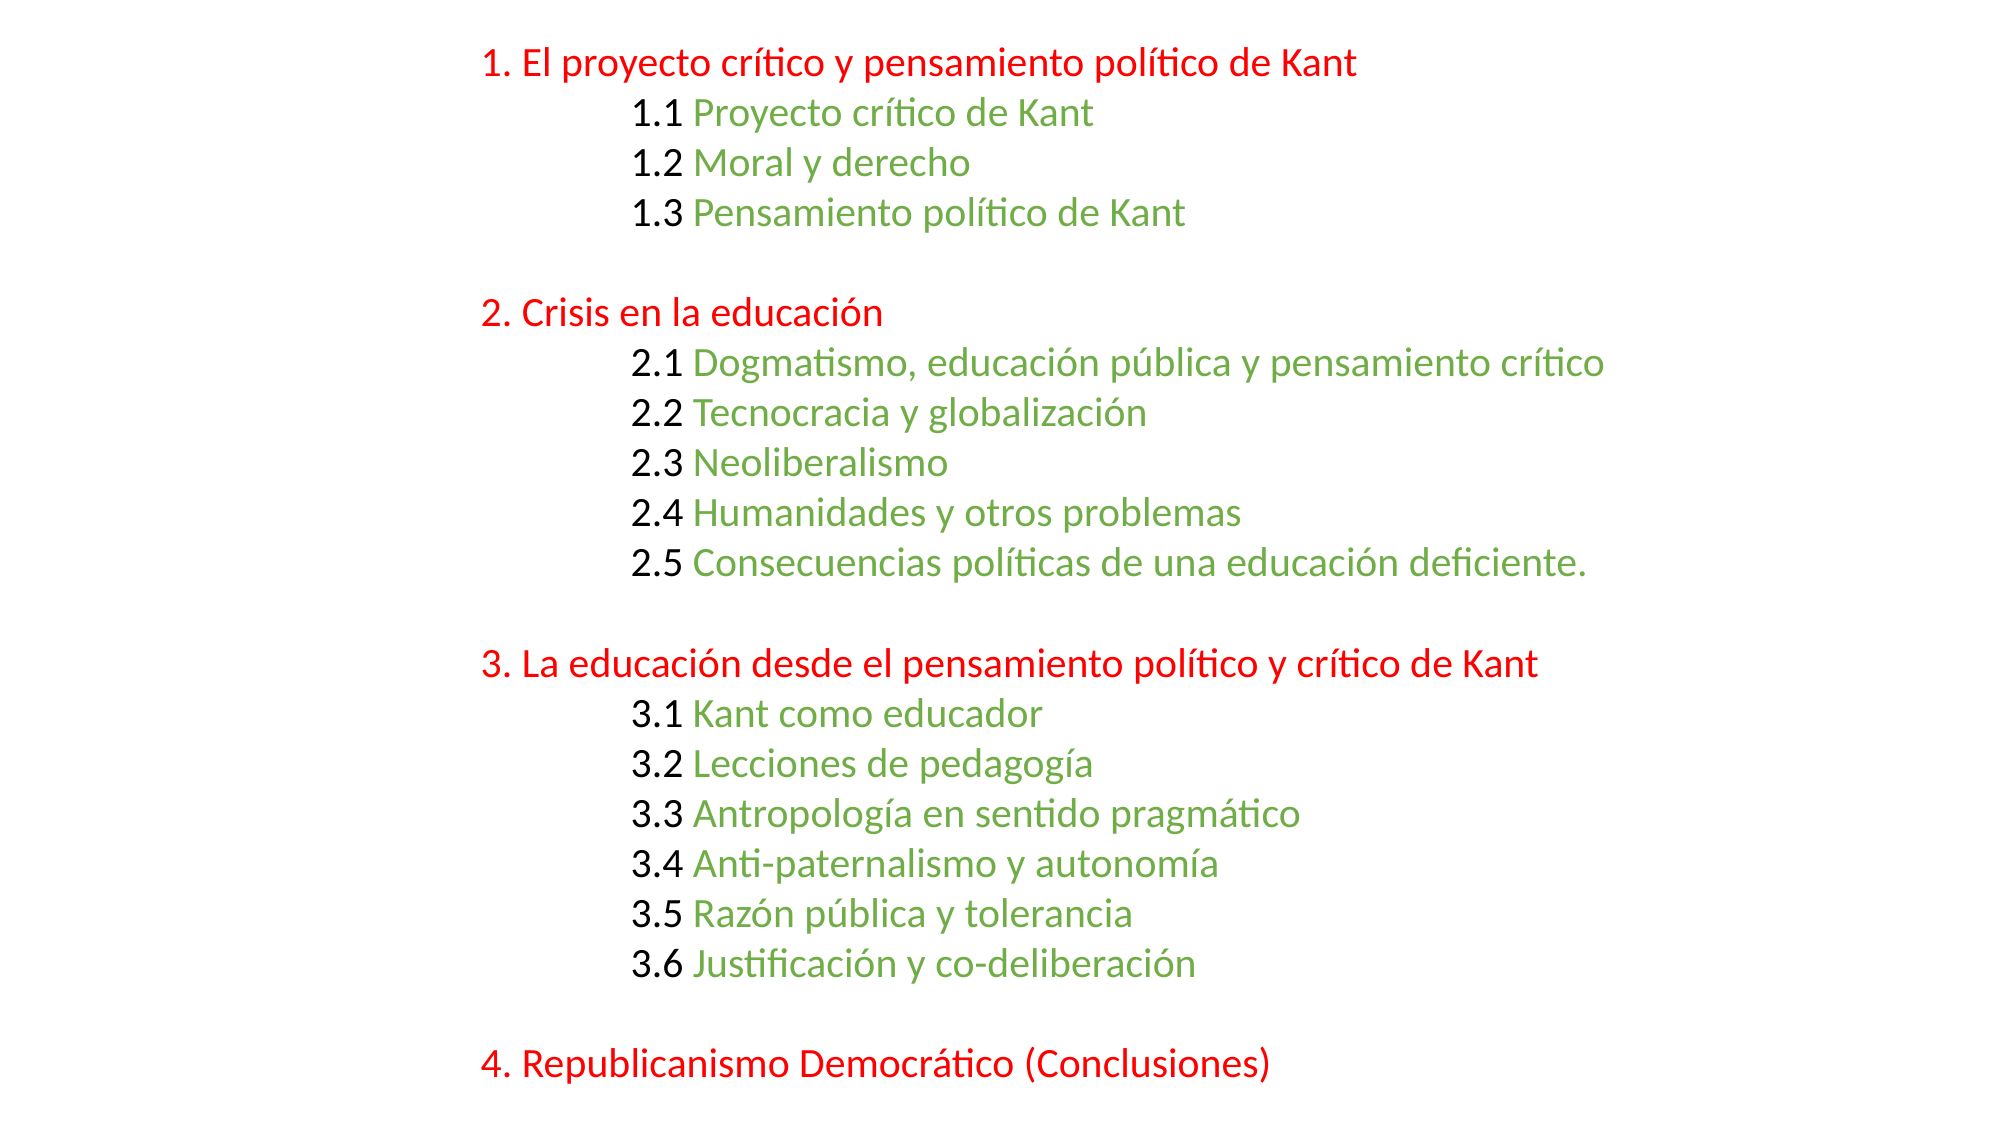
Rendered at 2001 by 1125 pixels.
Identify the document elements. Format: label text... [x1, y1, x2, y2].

text_box 1. El proyecto crítico y pensamiento político de Kant 1.1 Proyecto crítico de Kant 1.2 Moral y derecho 1.3 Pensamiento político de Kant 2. Crisis en la educación 2.1 Dogmatismo, educación pública y pensamiento crítico 2.2 Tecnocracia y globalización 2.3 Neoliberalismo 2.4 Humanidades y otros problemas 2.5 Consecuencias políticas de una educación deficiente. 3. La educación desde el pensamiento político y crítico de Kant 3.1 Kant como educador 3.2 Lecciones de pedagogía 3.3 Antropología en sentido pragmático 3.4 Anti-paternalismo y autonomía 3.5 Razón pública y tolerancia 3.6 Justificación y co-deliberación 4. Republicanismo Democrático (Conclusiones) [465, 27, 1735, 1093]
